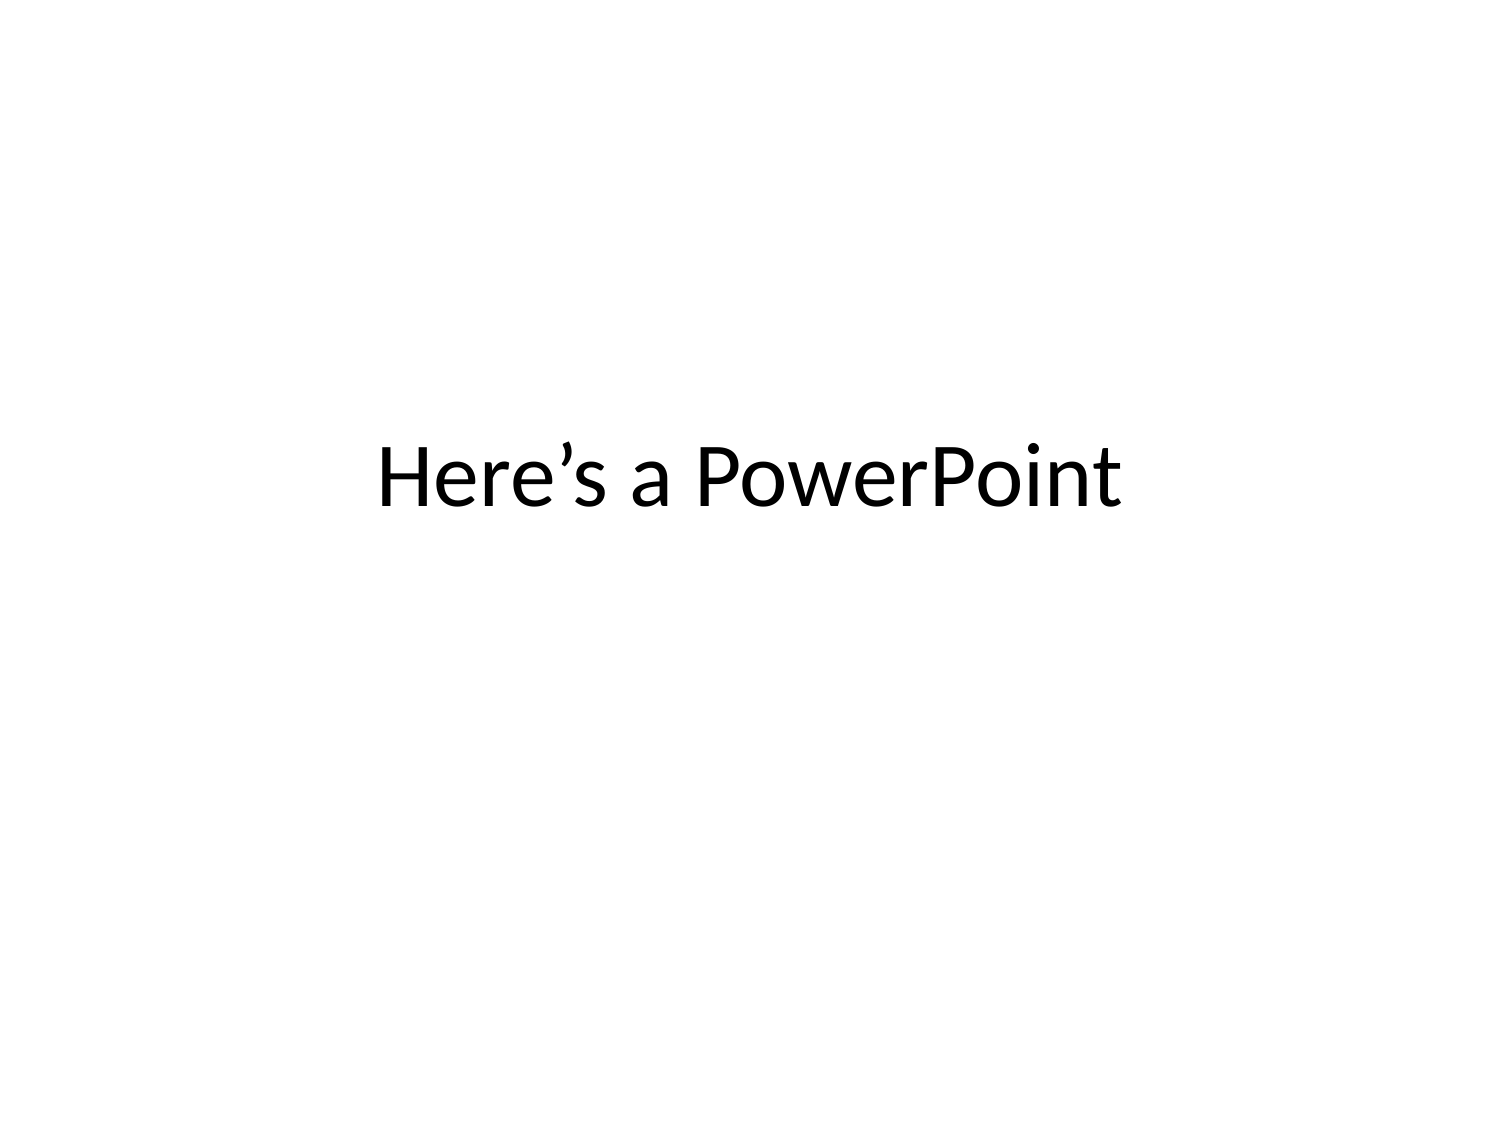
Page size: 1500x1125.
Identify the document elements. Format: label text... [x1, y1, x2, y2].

title Here’s a PowerPoint [112, 349, 1388, 591]
